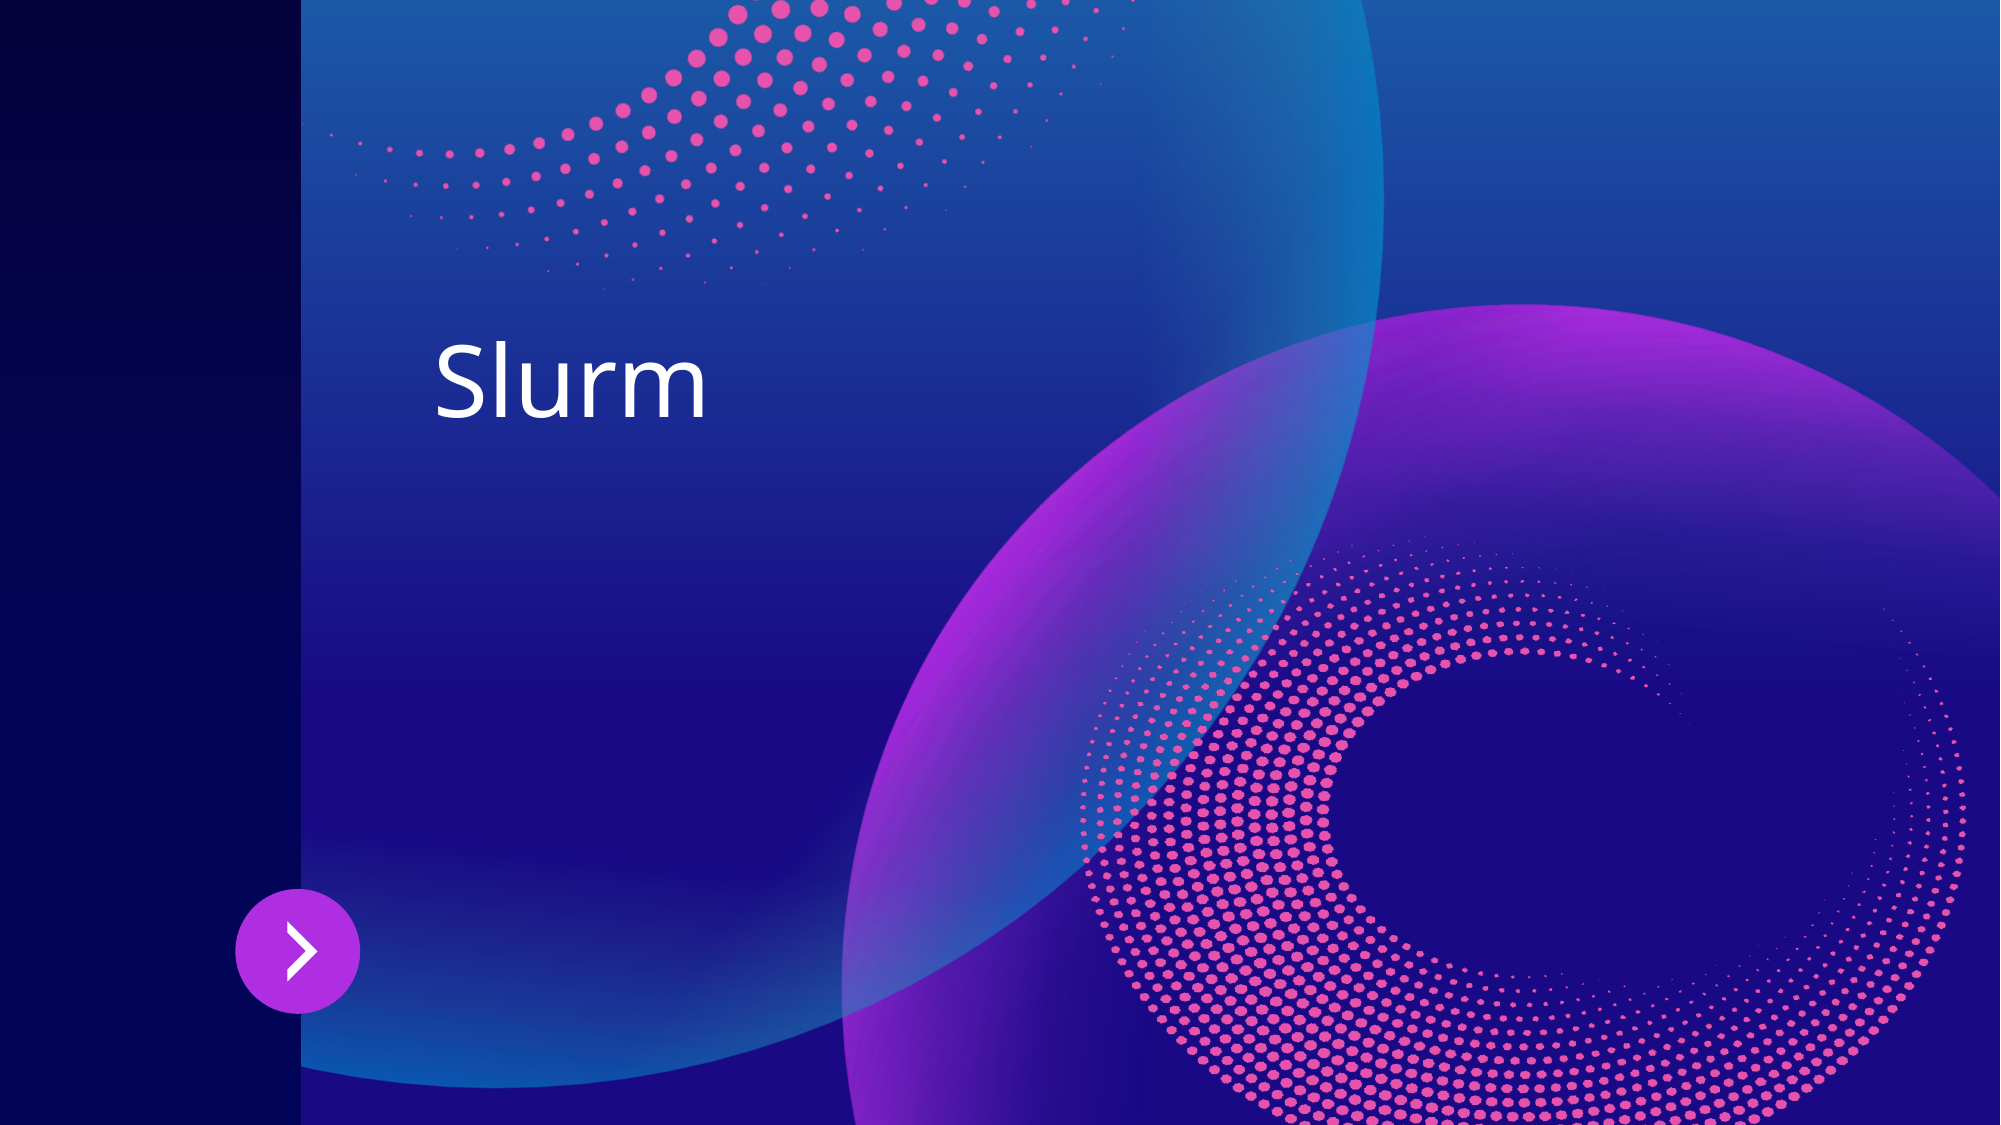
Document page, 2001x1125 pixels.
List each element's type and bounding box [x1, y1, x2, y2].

text_box [235, 888, 361, 1014]
picture [0, 0, 2000, 1125]
